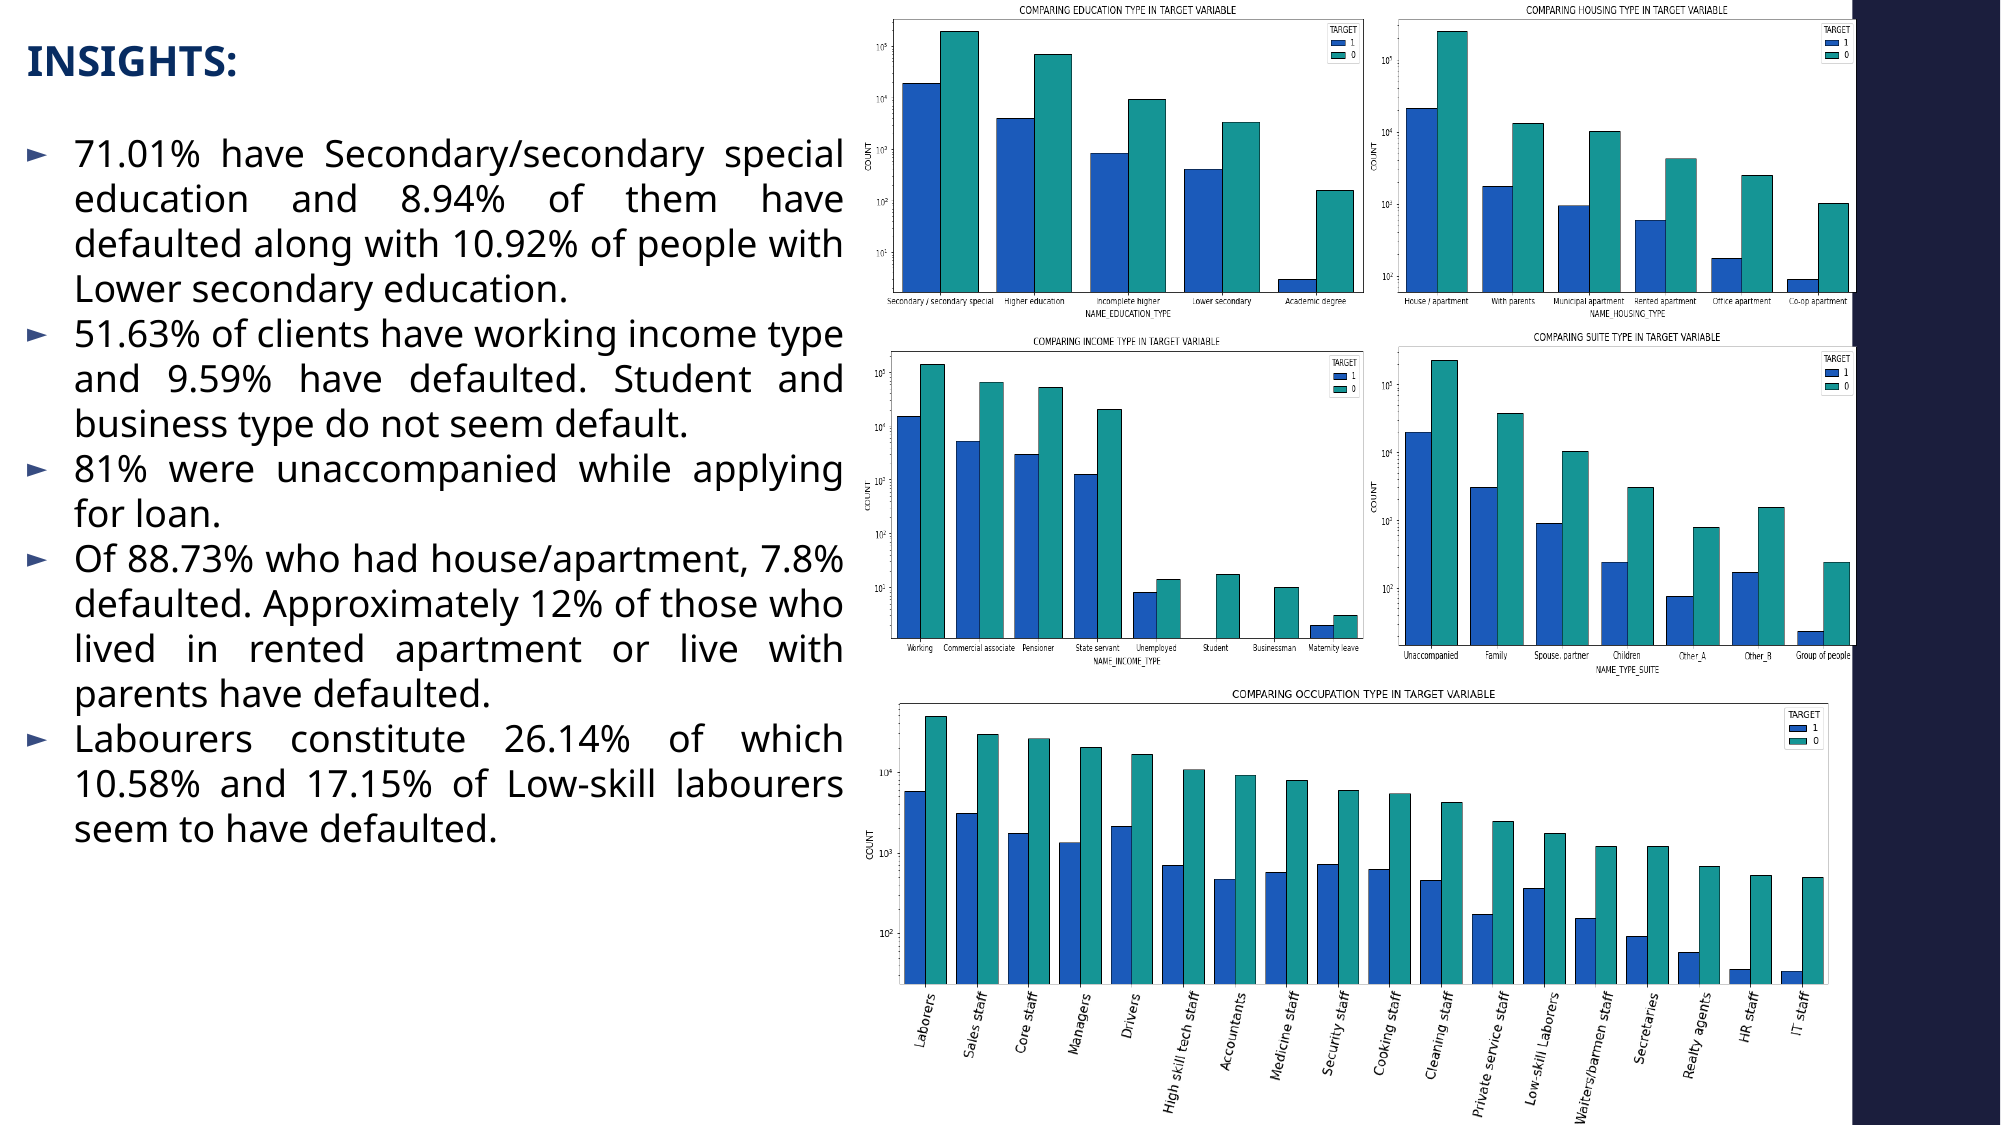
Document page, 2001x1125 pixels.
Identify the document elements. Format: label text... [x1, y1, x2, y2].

picture [859, 683, 1833, 1125]
picture [859, 0, 1860, 324]
picture [859, 325, 1860, 682]
text_box INSIGHTS: 71.01% have Secondary/secondary special education and 8.94% of them have defaulted along with 10.92% of people with Lower secondary education. 51.63% of clients have working income type and 9.59% have defaulted. Student and business type do not seem default. 81% were unaccompanied while applying for loan. Of 88.73% who had house/apartment, 7.8% defaulted. Approximately 12% of those who lived in rented apartment or live with parents have defaulted. Labourers constitute 26.14% of which 10.58% and 17.15% of Low-skill labourers seem to have defaulted. [12, 0, 855, 858]
